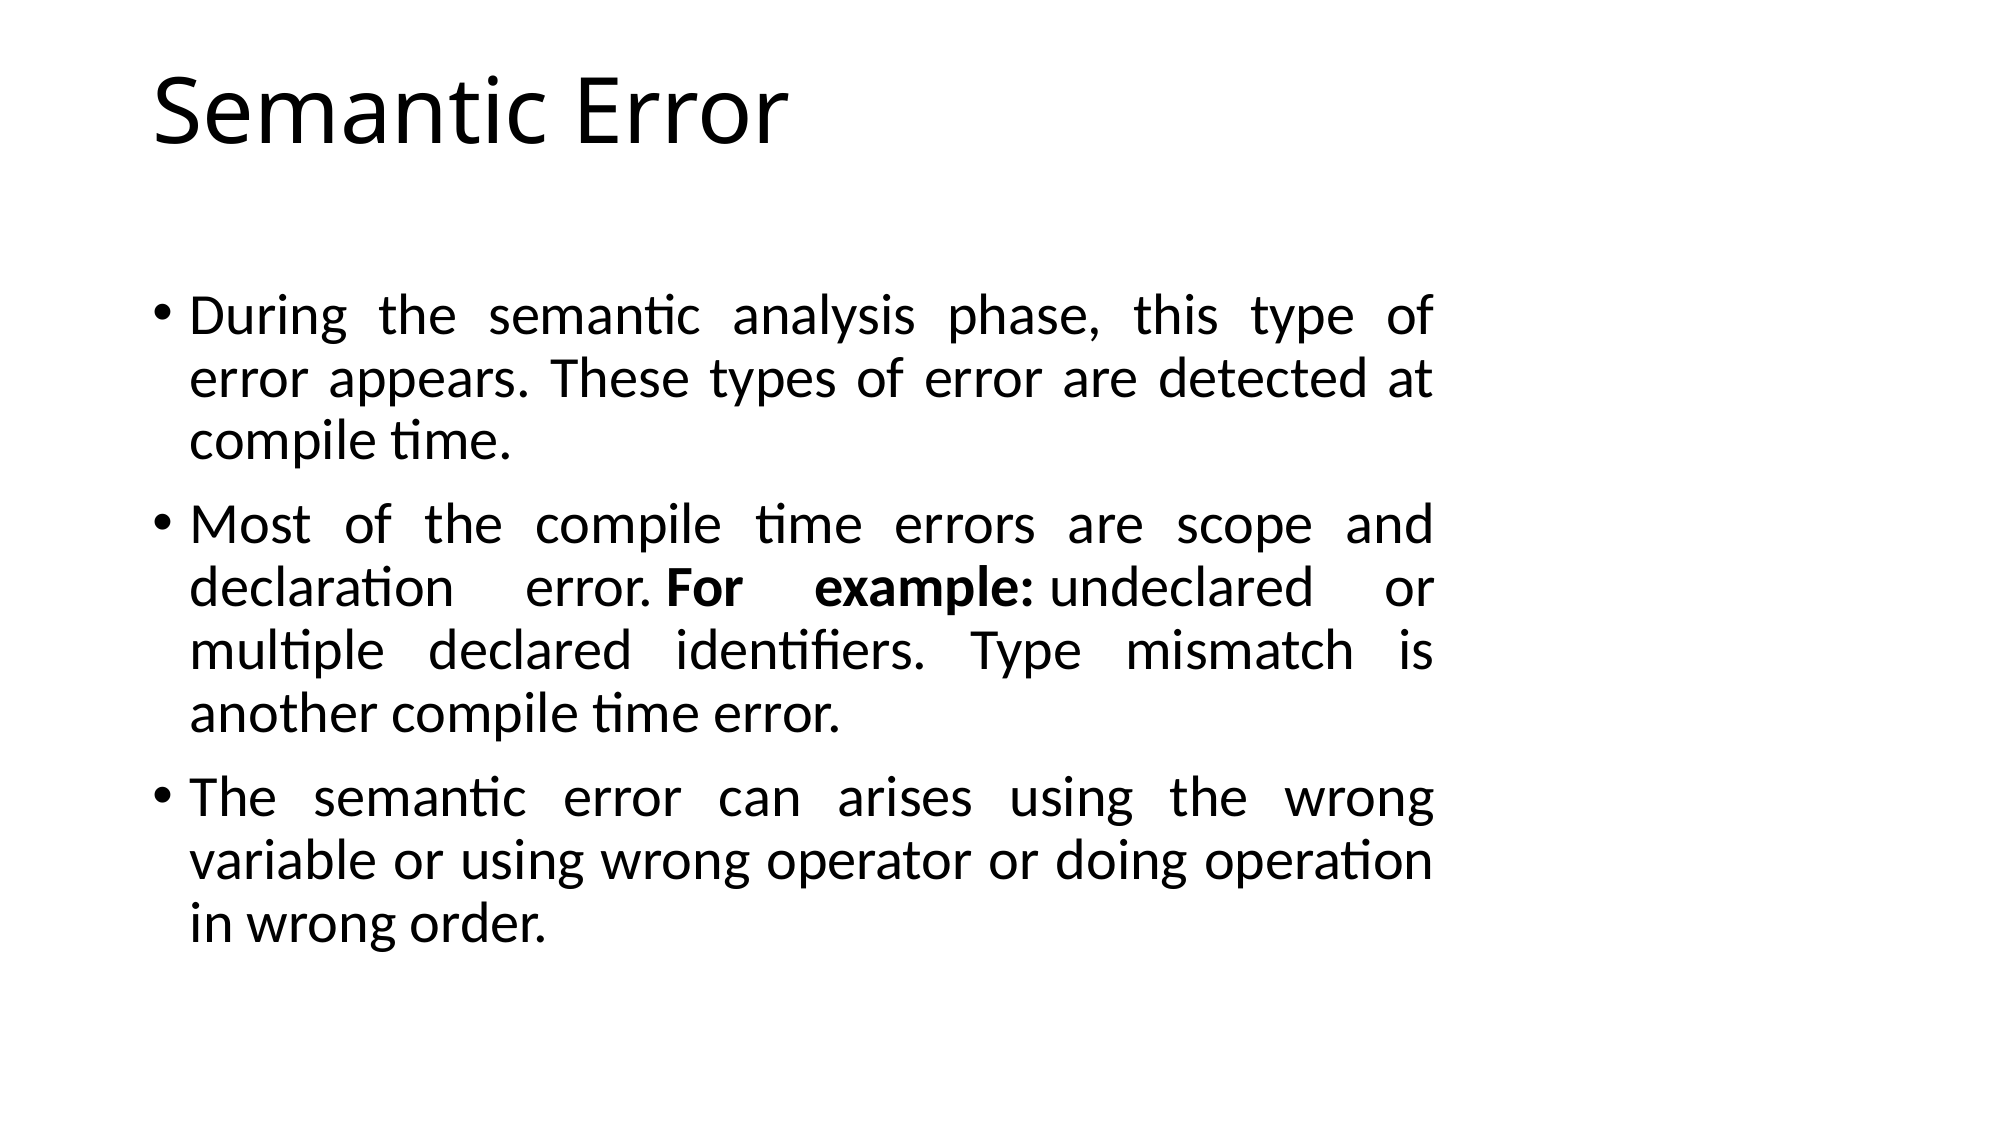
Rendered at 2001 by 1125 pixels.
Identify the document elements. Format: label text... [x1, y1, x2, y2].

list During the semantic analysis phase, this type of error appears. These types of error are detected at compile time. Most of the compile time errors are scope and declaration error. For example: undeclared or multiple declared identifiers. Type mismatch is another compile time error. The semantic error can arises using the wrong variable or using wrong operator or doing operation in wrong order. [137, 185, 1451, 1014]
title Semantic Error [137, 59, 844, 185]
